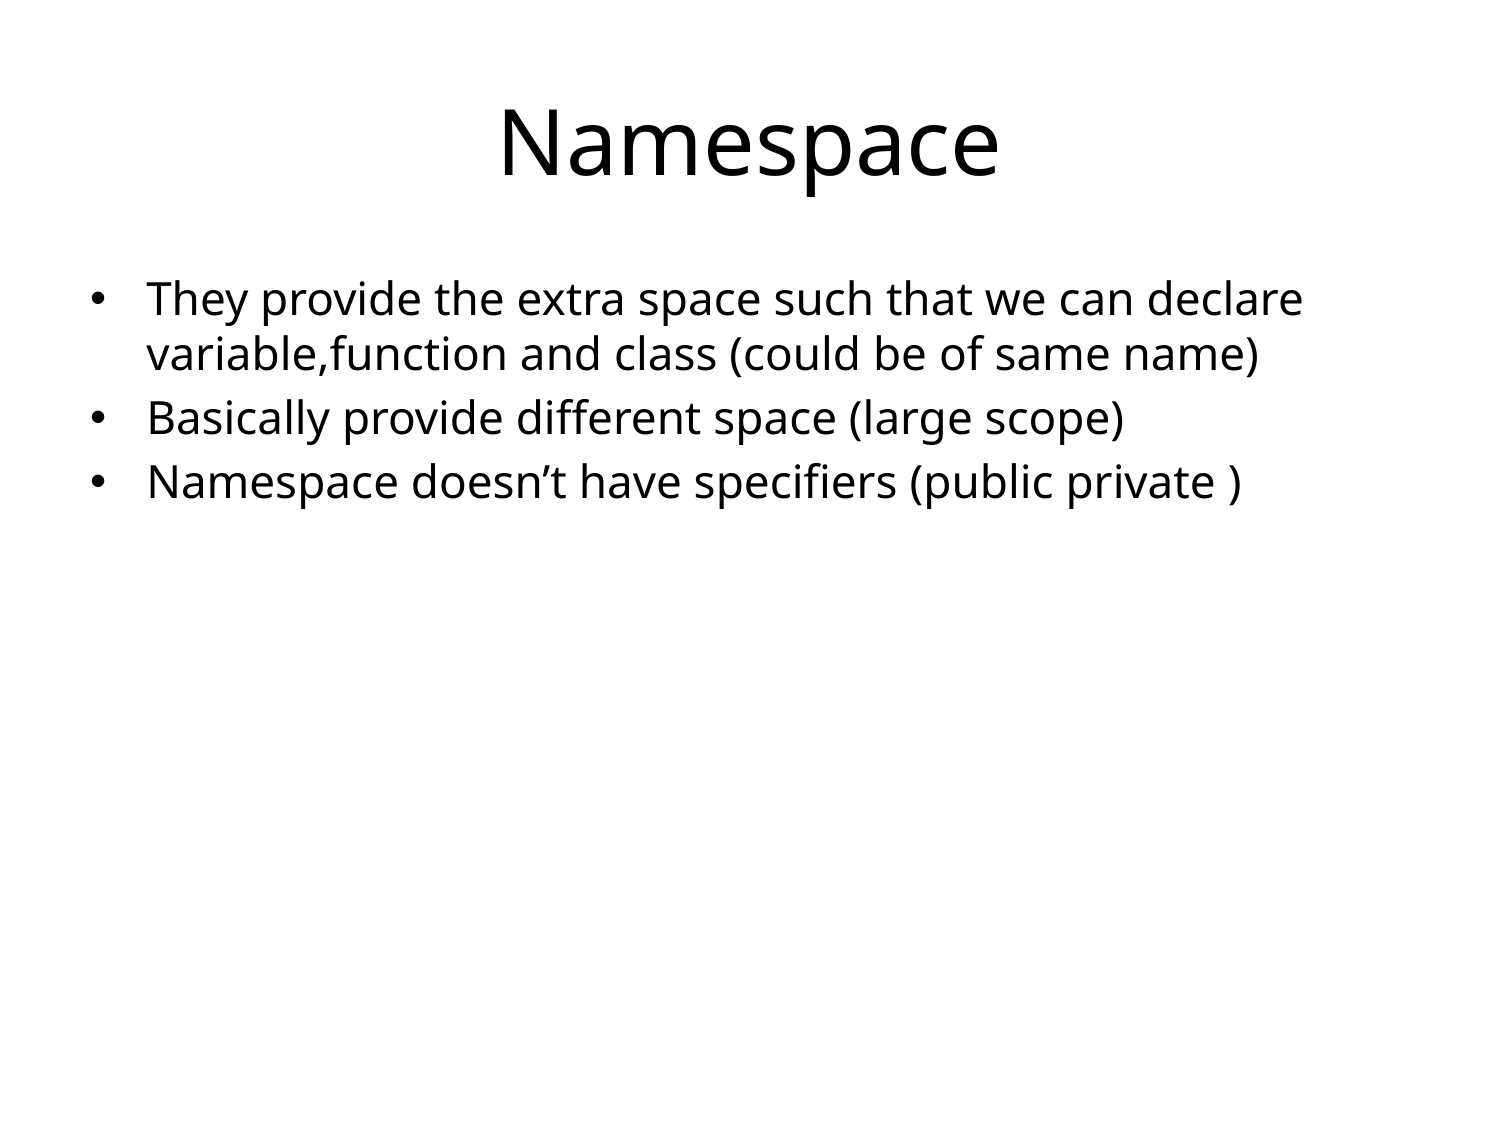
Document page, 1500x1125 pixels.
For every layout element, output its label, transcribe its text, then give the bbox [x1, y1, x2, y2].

title Namespace [75, 45, 1425, 233]
list They provide the extra space such that we can declare variable,function and class (could be of same name) Basically provide different space (large scope) Namespace doesn’t have specifiers (public private ) [75, 262, 1425, 1005]
